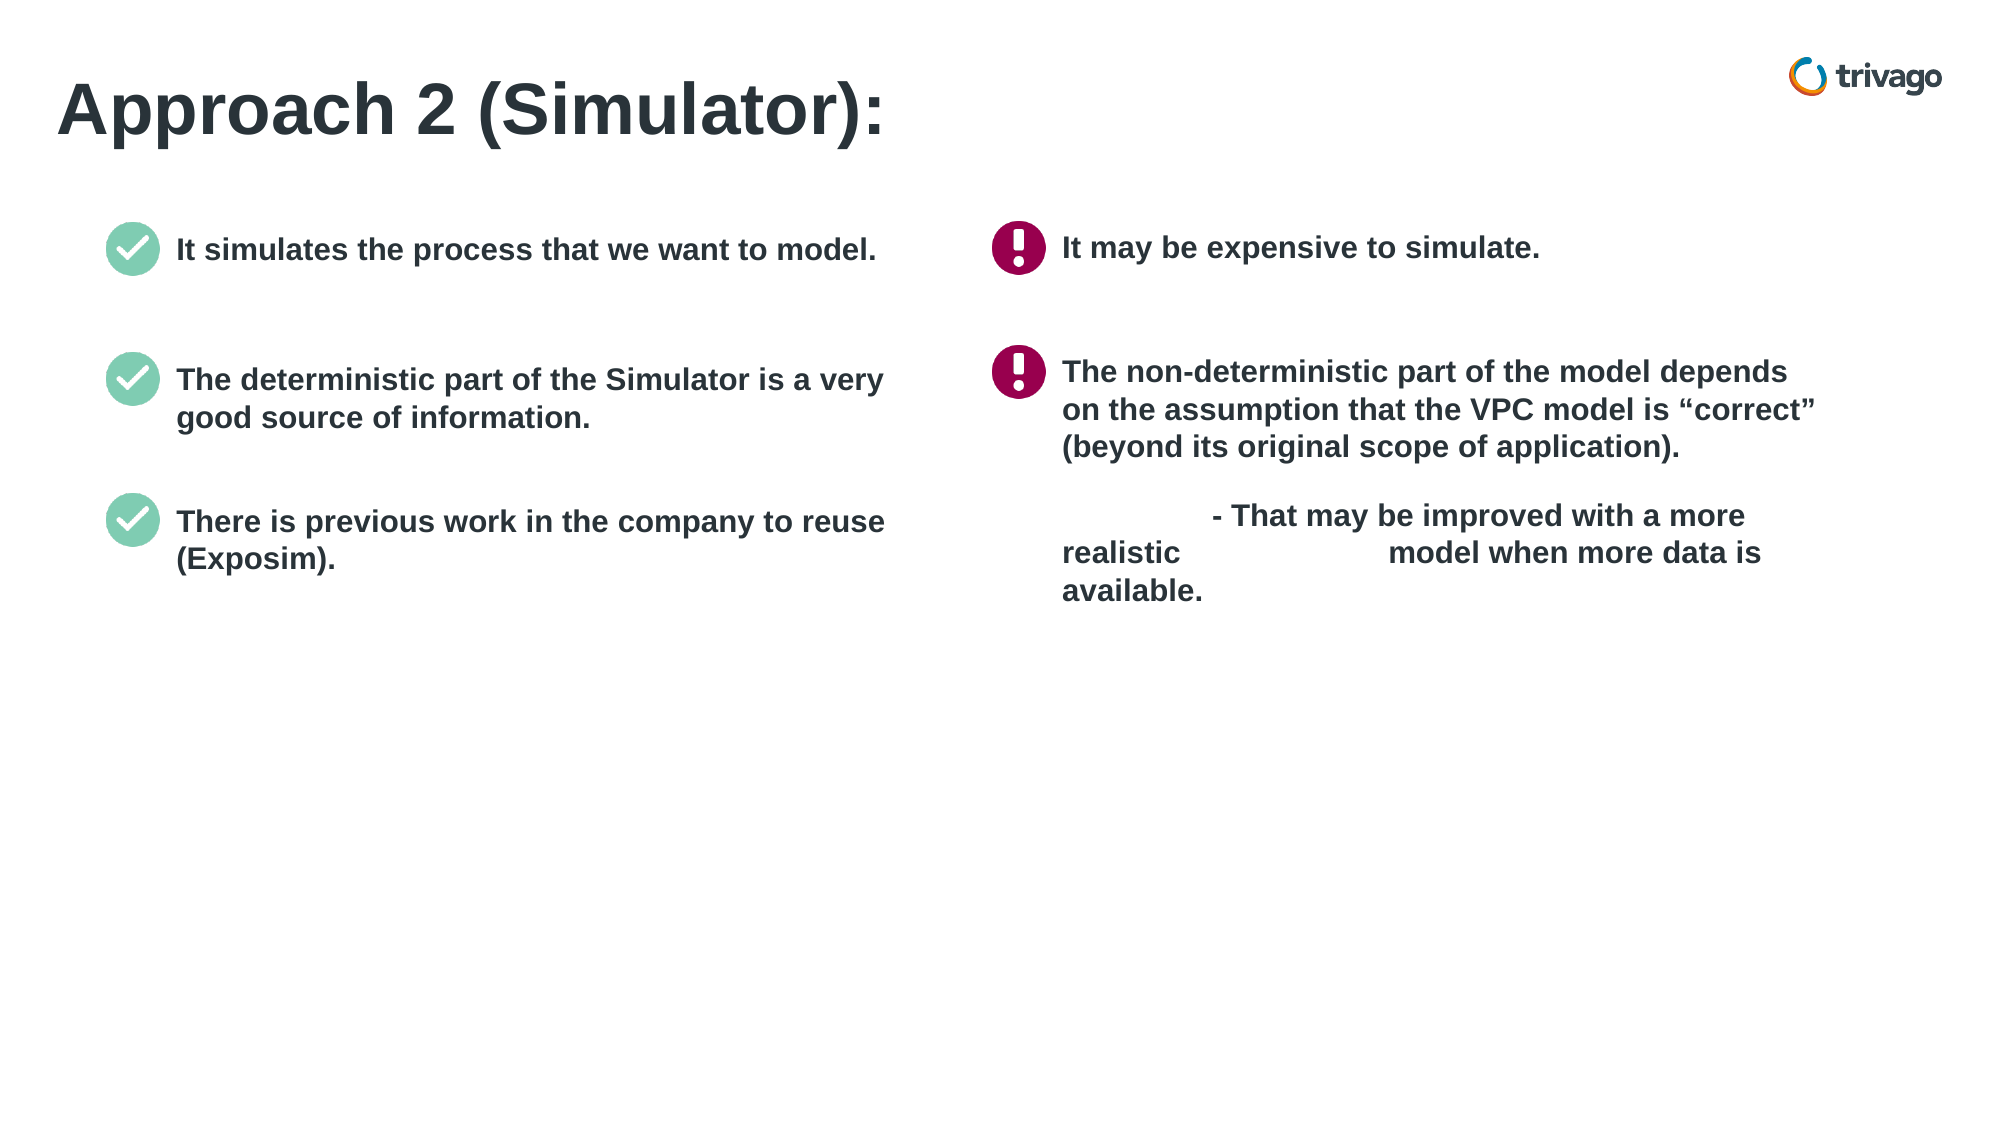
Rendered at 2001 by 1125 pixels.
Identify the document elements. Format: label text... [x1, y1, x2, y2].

text_box It simulates the process that we want to model. [176, 229, 936, 295]
text_box There is previous work in the company to reuse (Exposim). [176, 501, 936, 567]
text_box The non-deterministic part of the model depends on the assumption that the VPC model is “correct” (beyond its original scope of application). - That may be improved with a more realistic model when more data is available. [1062, 351, 1822, 417]
text_box Approach 2 (Simulator): [56, 57, 1661, 228]
picture [100, 487, 165, 553]
picture [1789, 57, 1942, 96]
picture [986, 339, 1051, 404]
picture [100, 216, 165, 281]
text_box It may be expensive to simulate. [1062, 227, 1822, 293]
picture [100, 346, 165, 411]
text_box The deterministic part of the Simulator is a very good source of information. [176, 359, 936, 425]
picture [986, 215, 1051, 280]
